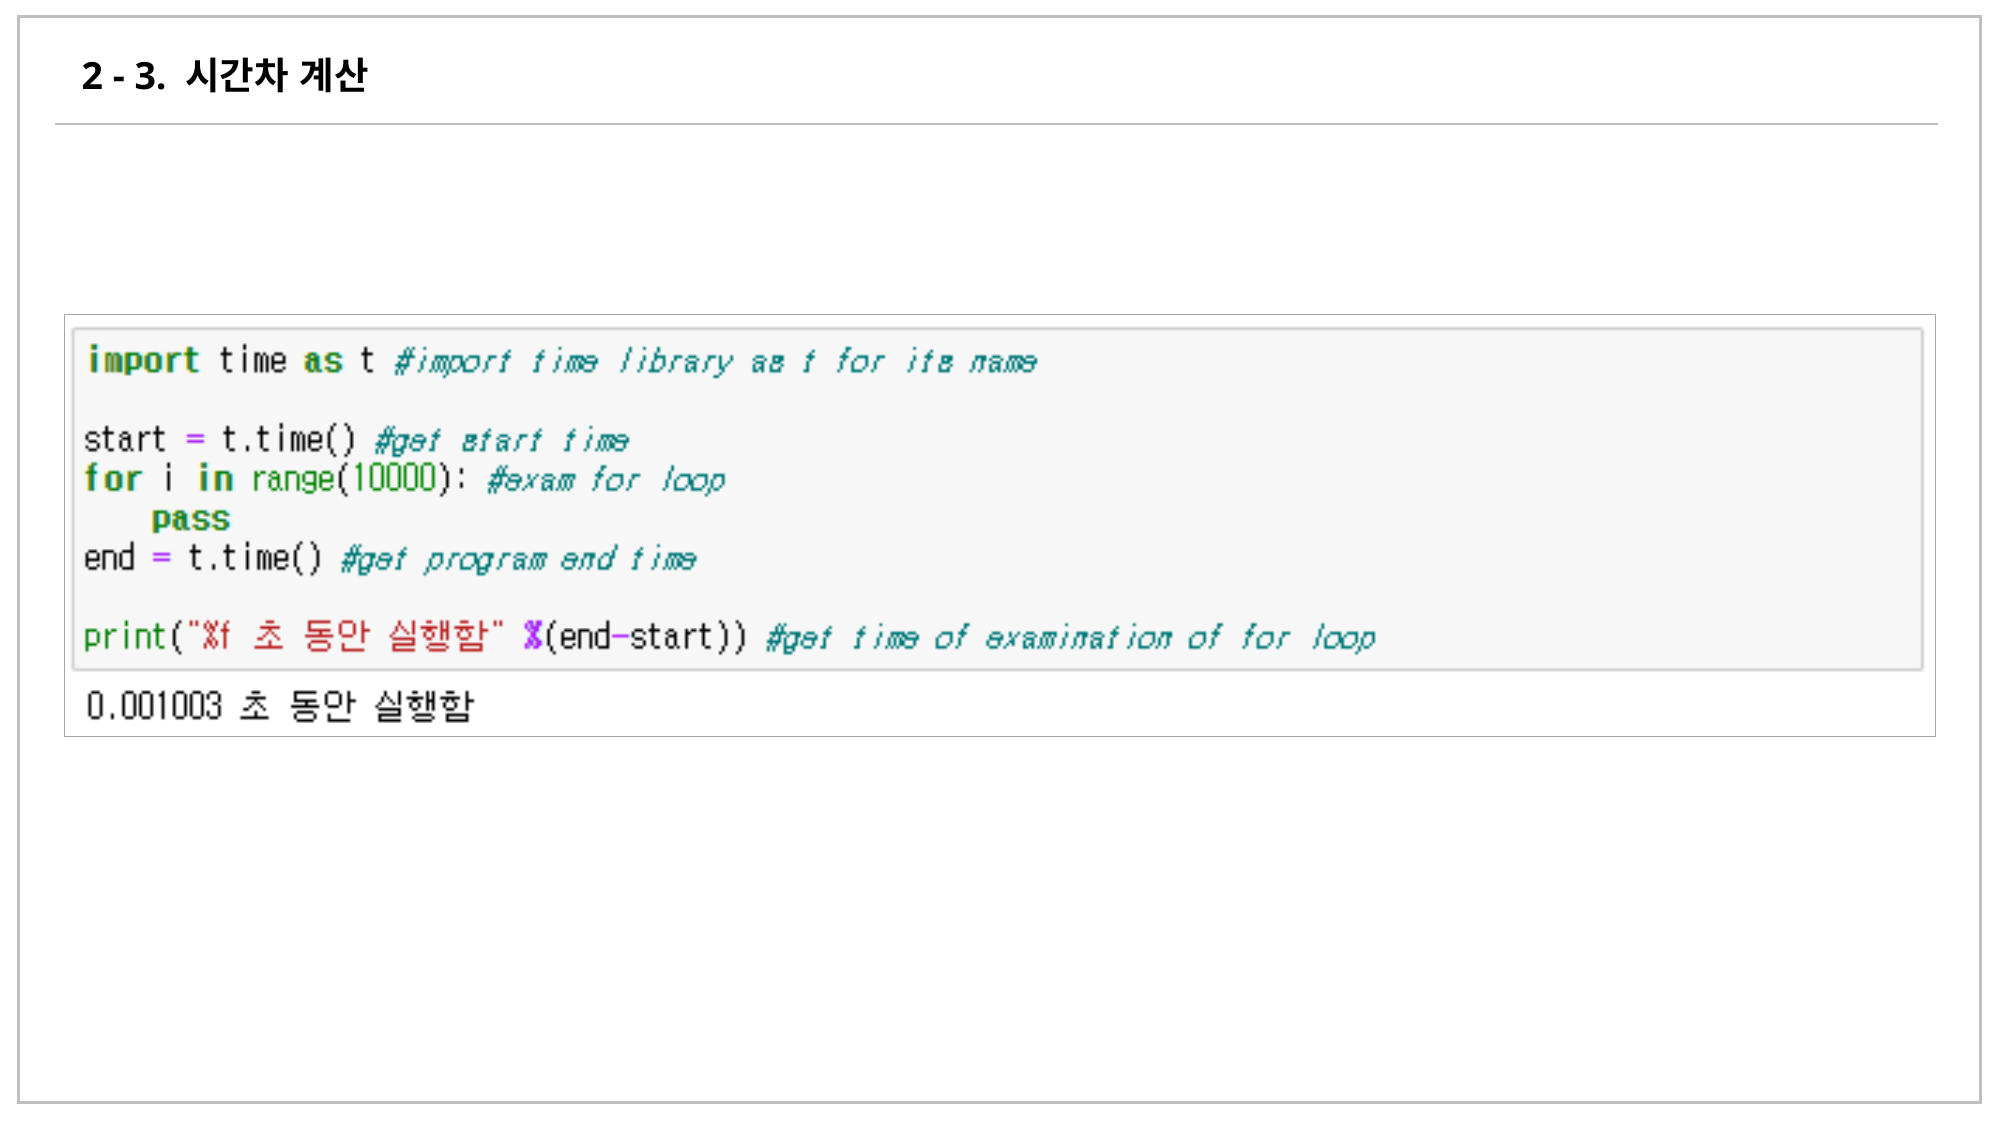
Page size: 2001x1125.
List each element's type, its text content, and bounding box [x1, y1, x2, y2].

picture [64, 314, 1936, 737]
text_box 2 - 3. 시간차 계산 [66, 44, 384, 104]
